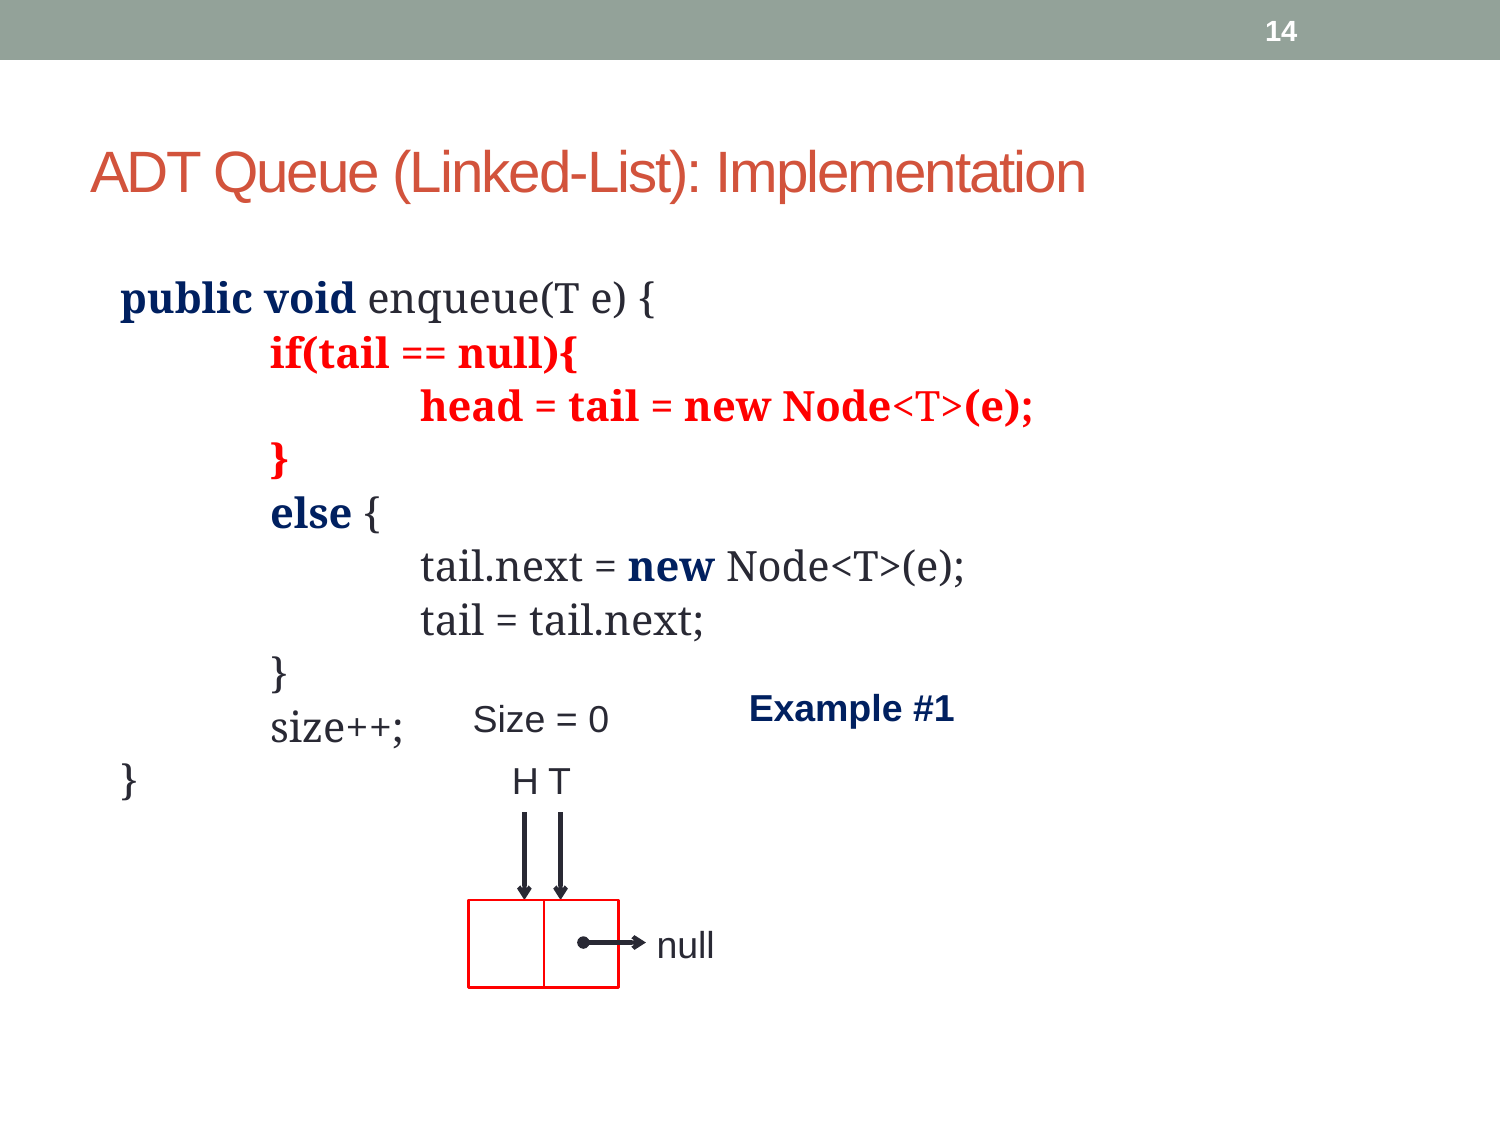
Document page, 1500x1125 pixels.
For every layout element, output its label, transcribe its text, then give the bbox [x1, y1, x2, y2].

title ADT Queue (Linked-List): Implementation [75, 87, 1425, 250]
text_box T [533, 749, 586, 810]
text_box MaxSize-1 [544, 903, 550, 990]
text_box Size = 0 [458, 687, 625, 748]
text_box [563, 816, 567, 886]
text_box Example #1 [733, 676, 970, 737]
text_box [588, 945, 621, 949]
text_box null [641, 913, 730, 974]
text_box [527, 816, 531, 886]
list public void enqueue(T e) { if(tail == null){ head = tail = new Node<T>(e); } else { tail.next = new Node<T>(e); tail = tail.next; } size++; } [75, 262, 1425, 1063]
text_box H [497, 749, 533, 810]
slide_number 14 [1250, 3, 1425, 57]
text_box [467, 898, 621, 990]
text_box [621, 945, 632, 949]
